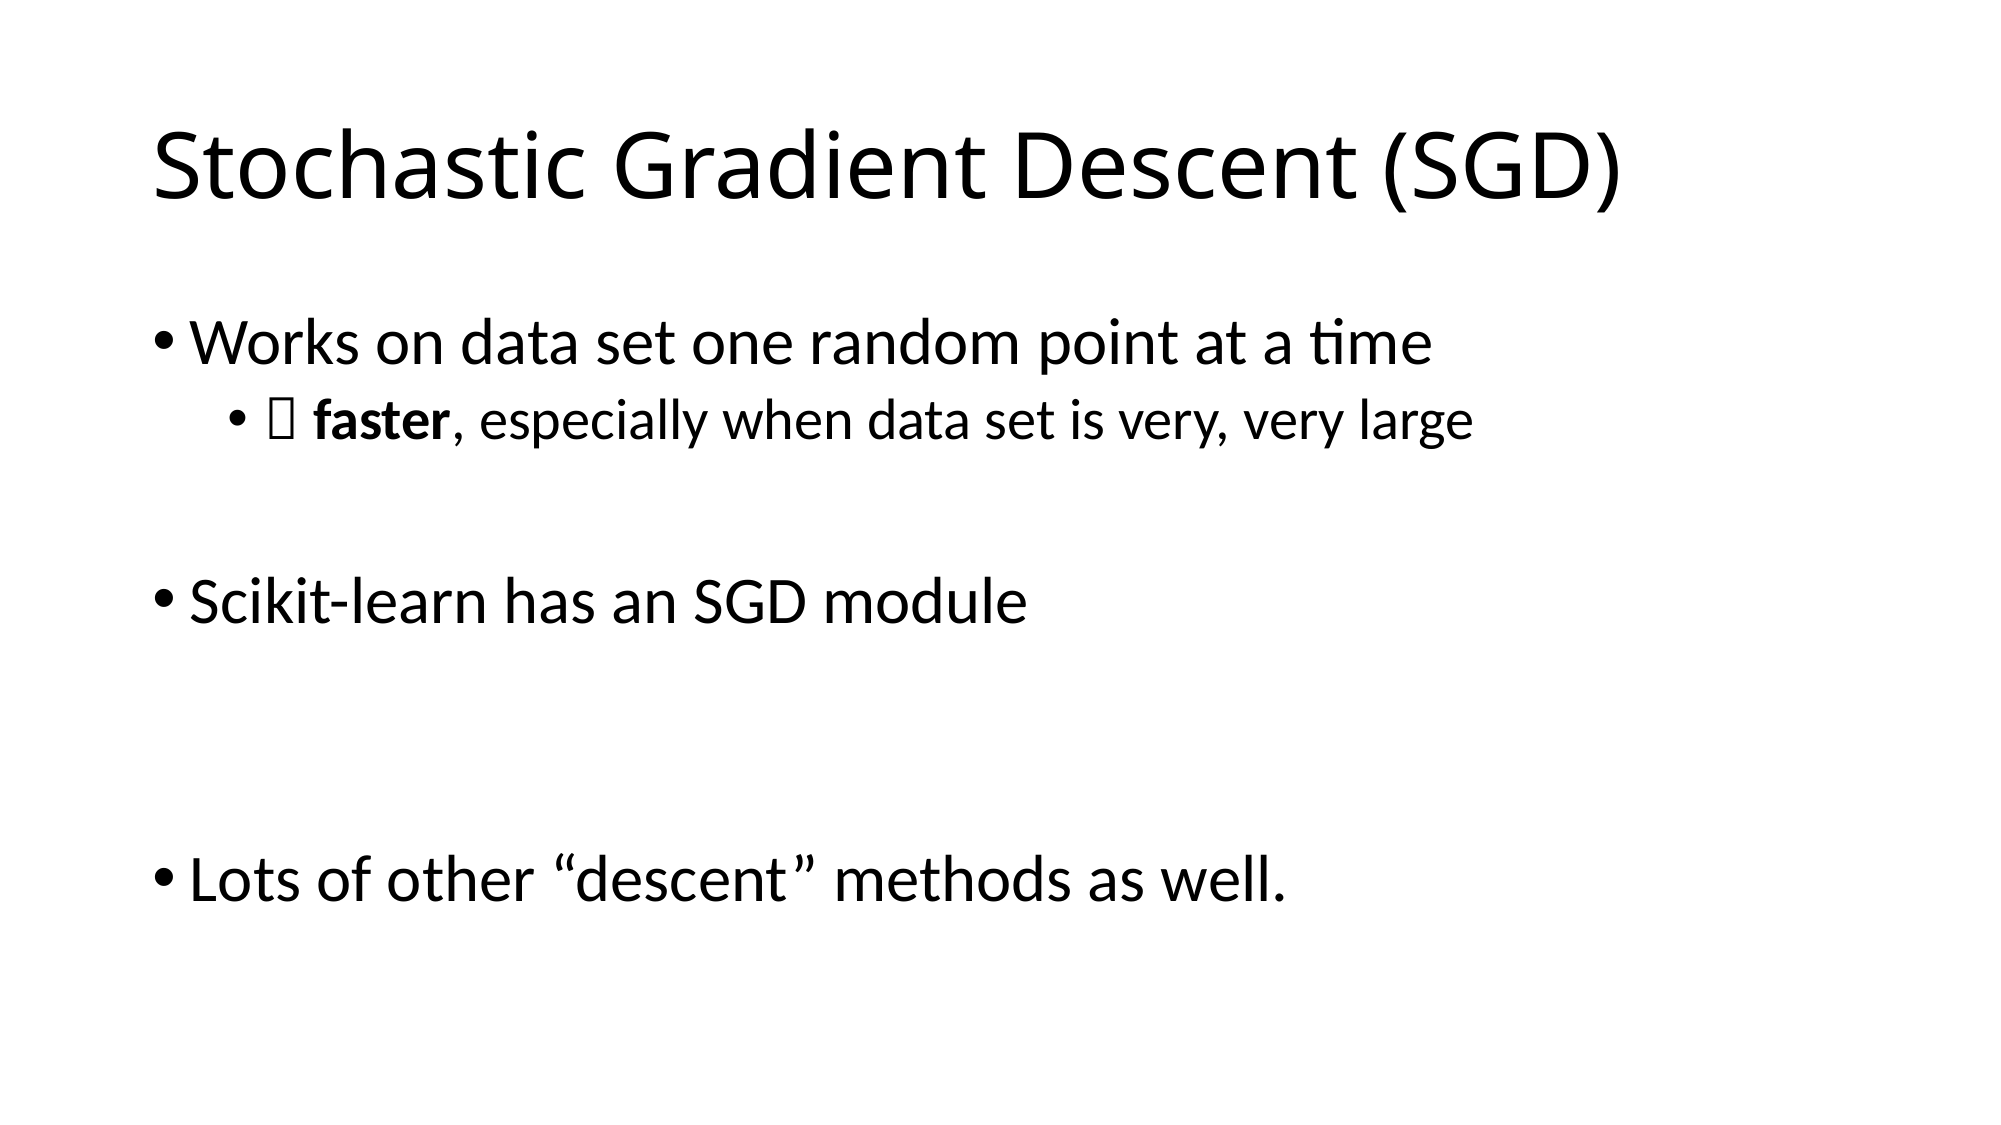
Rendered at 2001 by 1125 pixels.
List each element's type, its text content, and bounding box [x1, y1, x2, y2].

list Works on data set one random point at a time  faster, especially when data set is very, very large Scikit-learn has an SGD module Lots of other “descent” methods as well. [137, 299, 1863, 1014]
title Stochastic Gradient Descent (SGD) [137, 59, 1863, 278]
